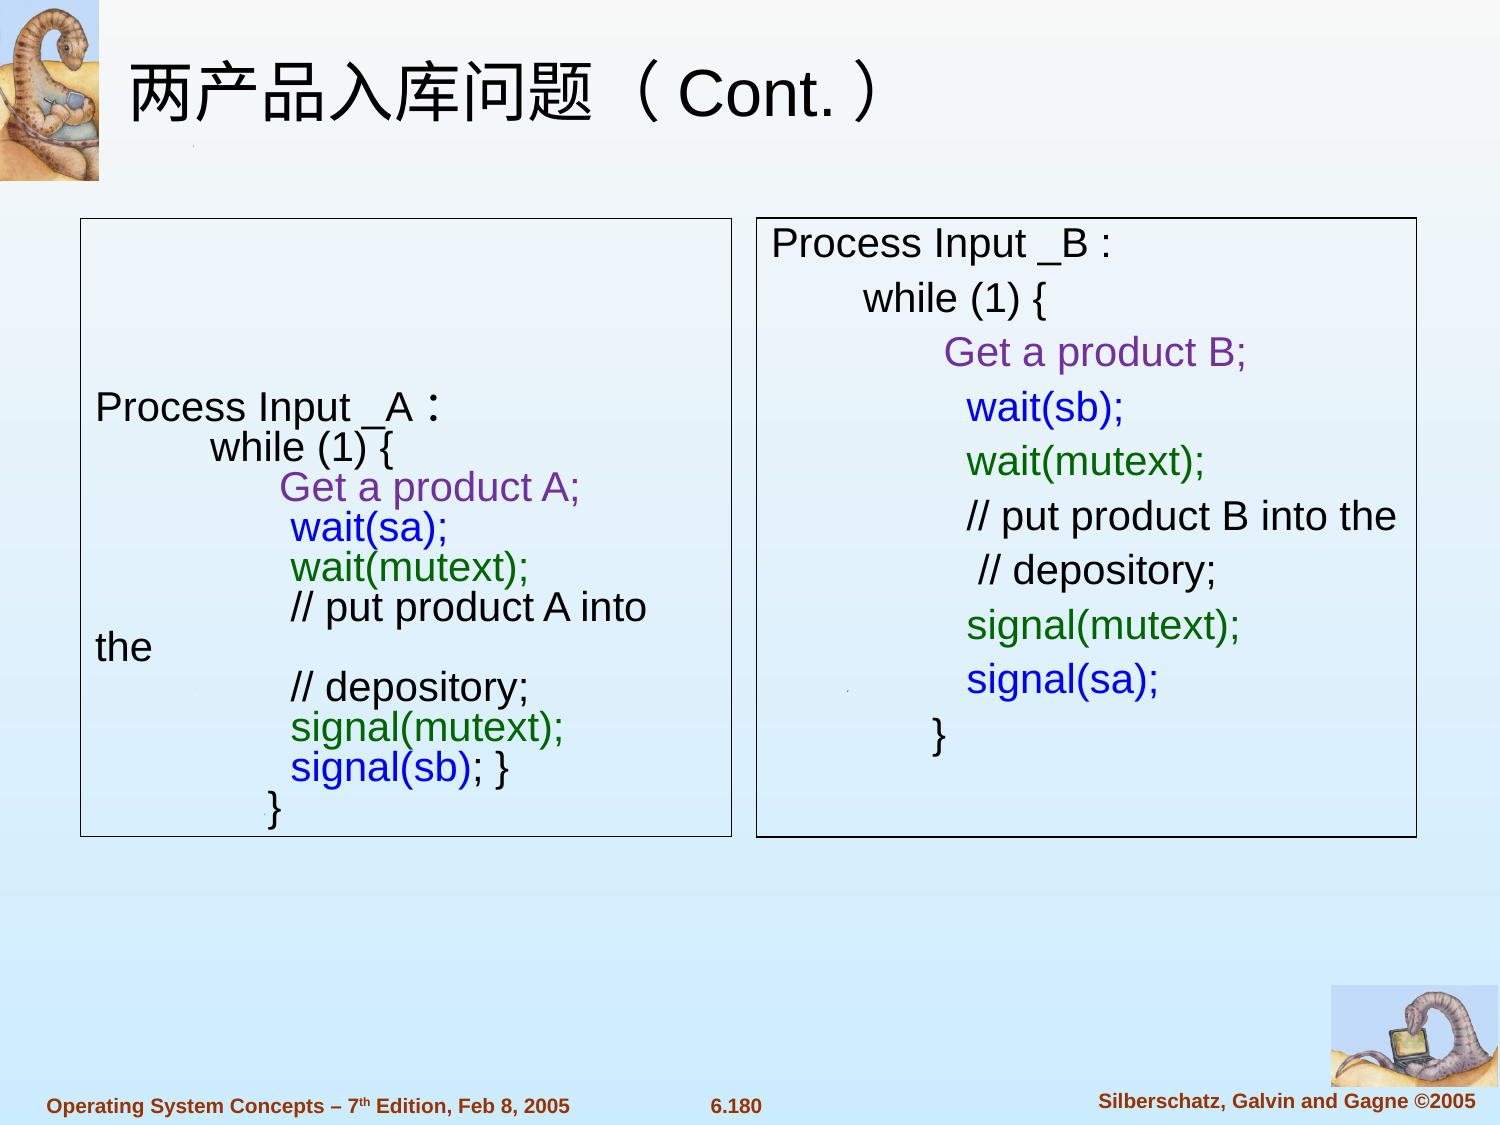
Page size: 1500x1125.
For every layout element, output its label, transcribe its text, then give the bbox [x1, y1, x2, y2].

text_box Process Input _B : while (1) { Get a product B; wait(sb); wait(mutext); // put product B into the // depository; signal(mutext); signal(sa); } [756, 218, 1417, 837]
list Process Input _A： while (1) { Get a product A; wait(sa); wait(mutext); // put product A into the // depository; signal(mutext); signal(sb); } } [80, 218, 732, 837]
picture [0, 0, 99, 181]
title 两产品入库问题（Cont.） [112, 37, 1438, 138]
picture [1331, 985, 1498, 1087]
